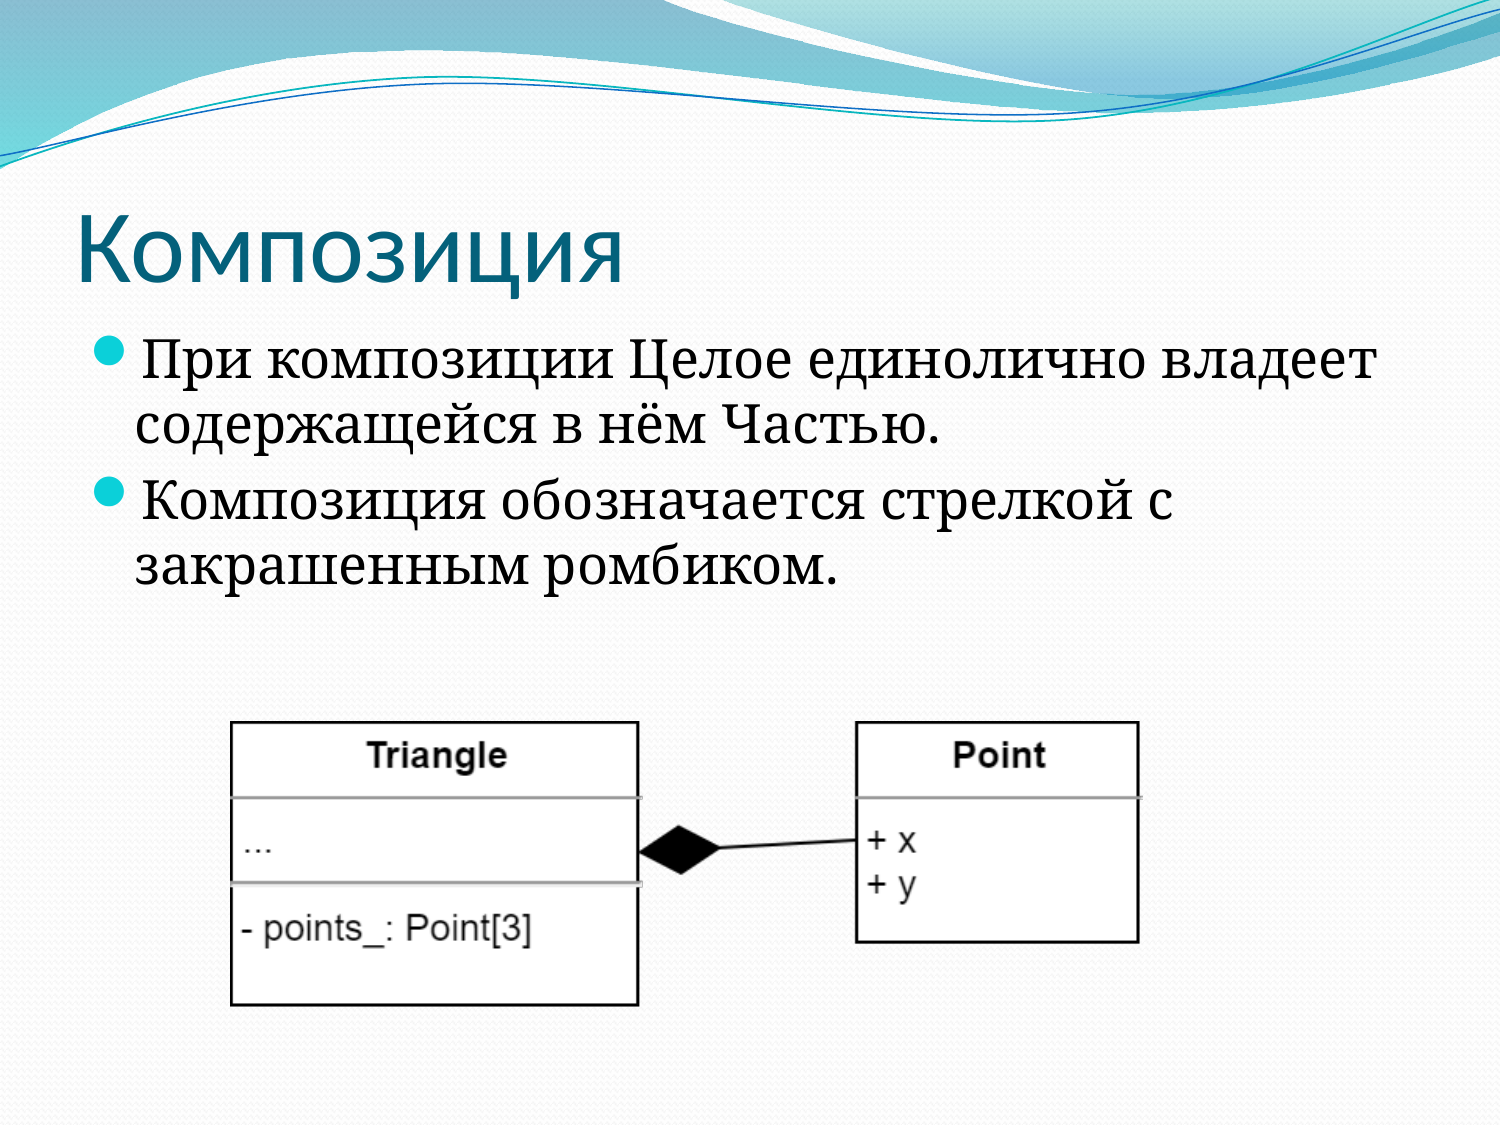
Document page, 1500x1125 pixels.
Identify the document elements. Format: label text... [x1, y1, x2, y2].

title Композиция [75, 115, 1425, 303]
picture [229, 721, 1143, 1010]
list При композиции Целое единолично владеет содержащейся в нём Частью. Композиция обозначается стрелкой с закрашенным ромбиком. [75, 317, 1425, 657]
